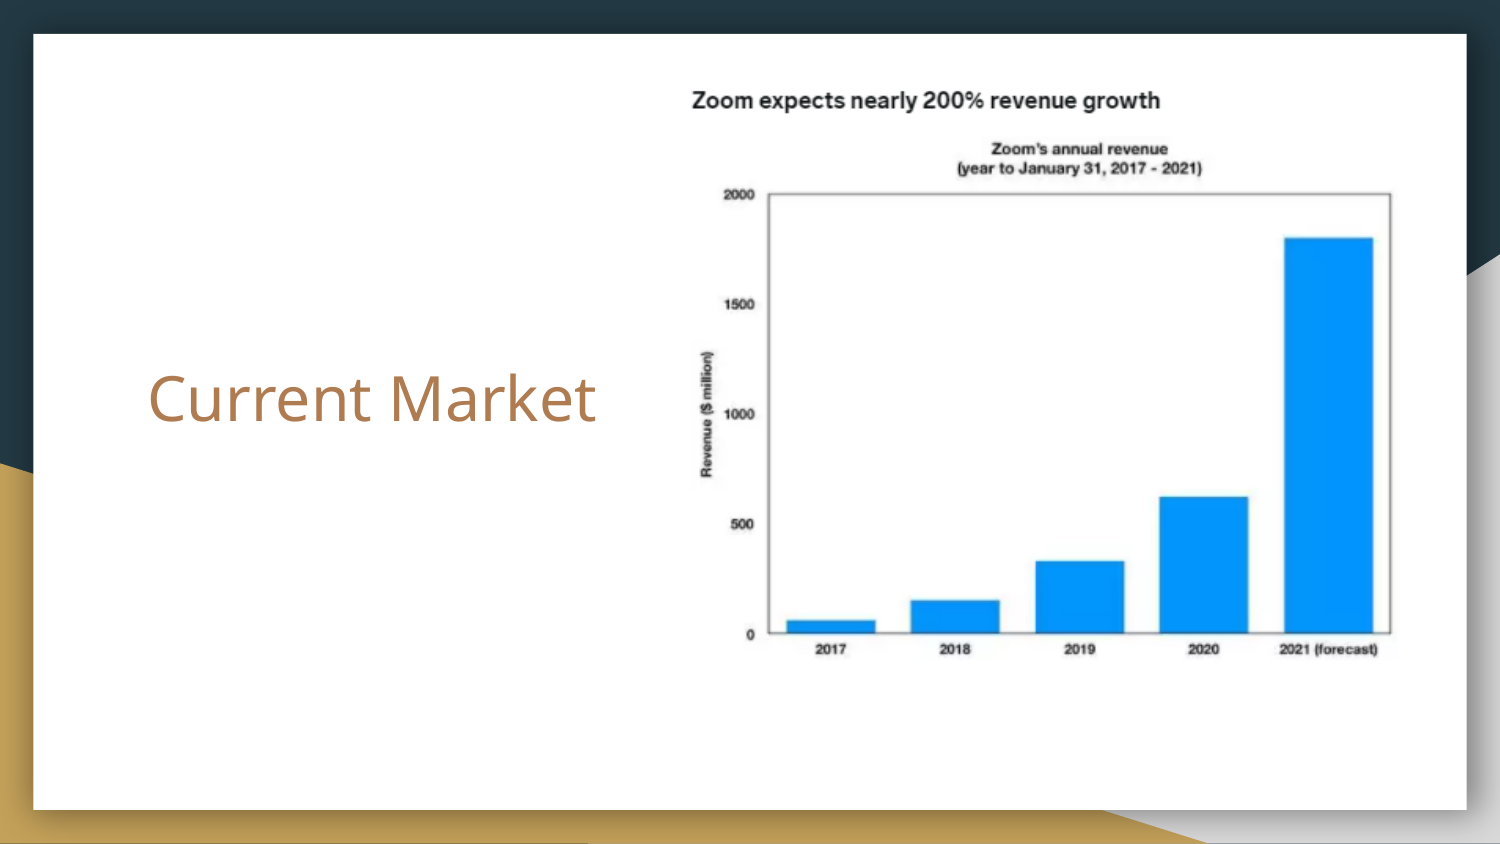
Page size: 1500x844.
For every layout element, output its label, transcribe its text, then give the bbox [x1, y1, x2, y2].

title Current Market [132, 343, 617, 501]
picture [673, 71, 1410, 678]
